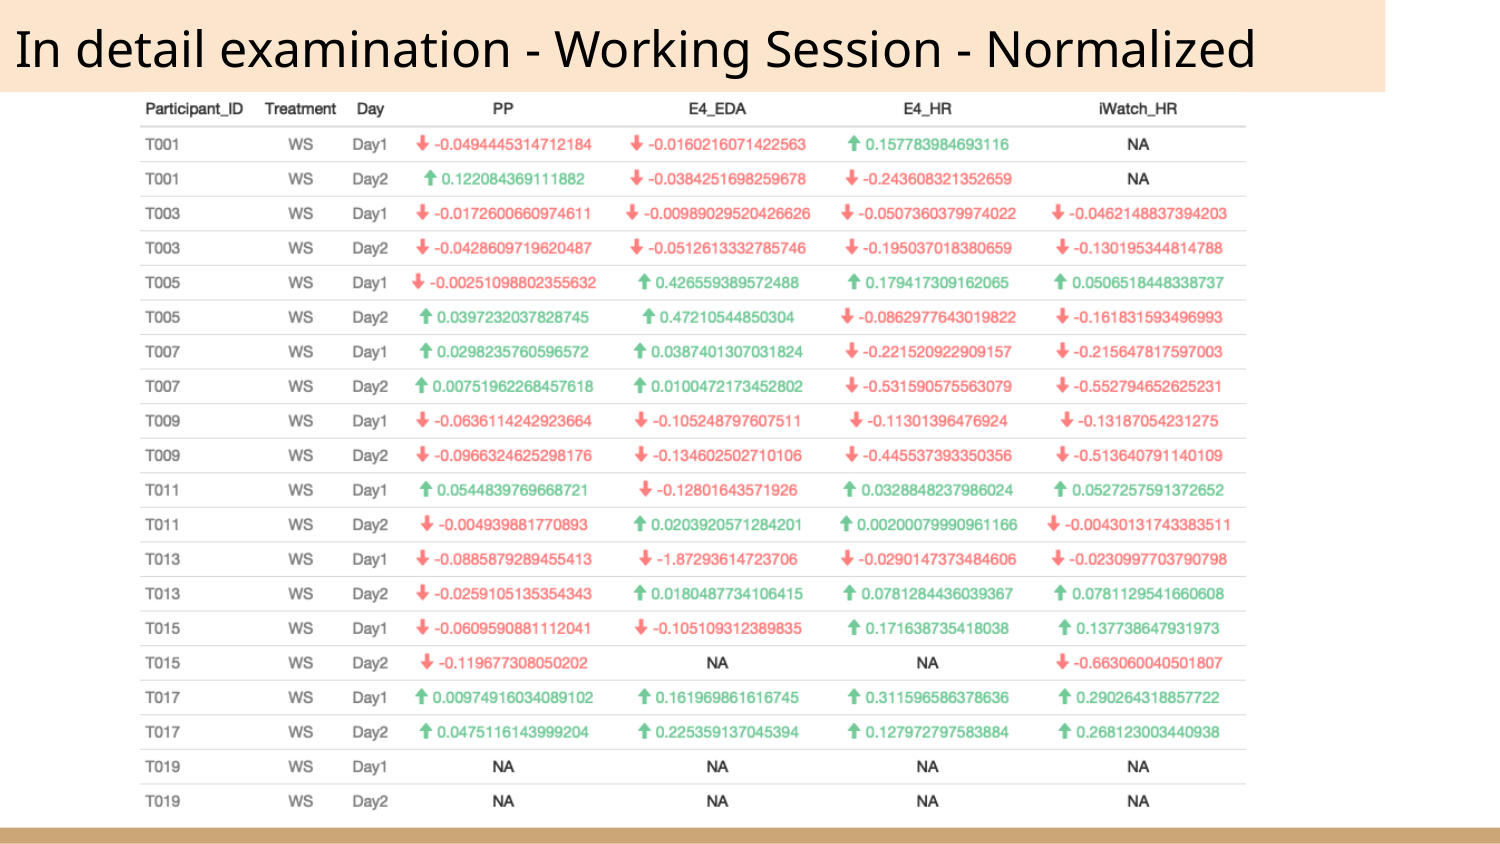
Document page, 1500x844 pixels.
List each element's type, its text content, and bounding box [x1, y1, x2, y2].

title In detail examination - Working Session - Normalized [0, 0, 1386, 93]
picture [139, 91, 1246, 818]
